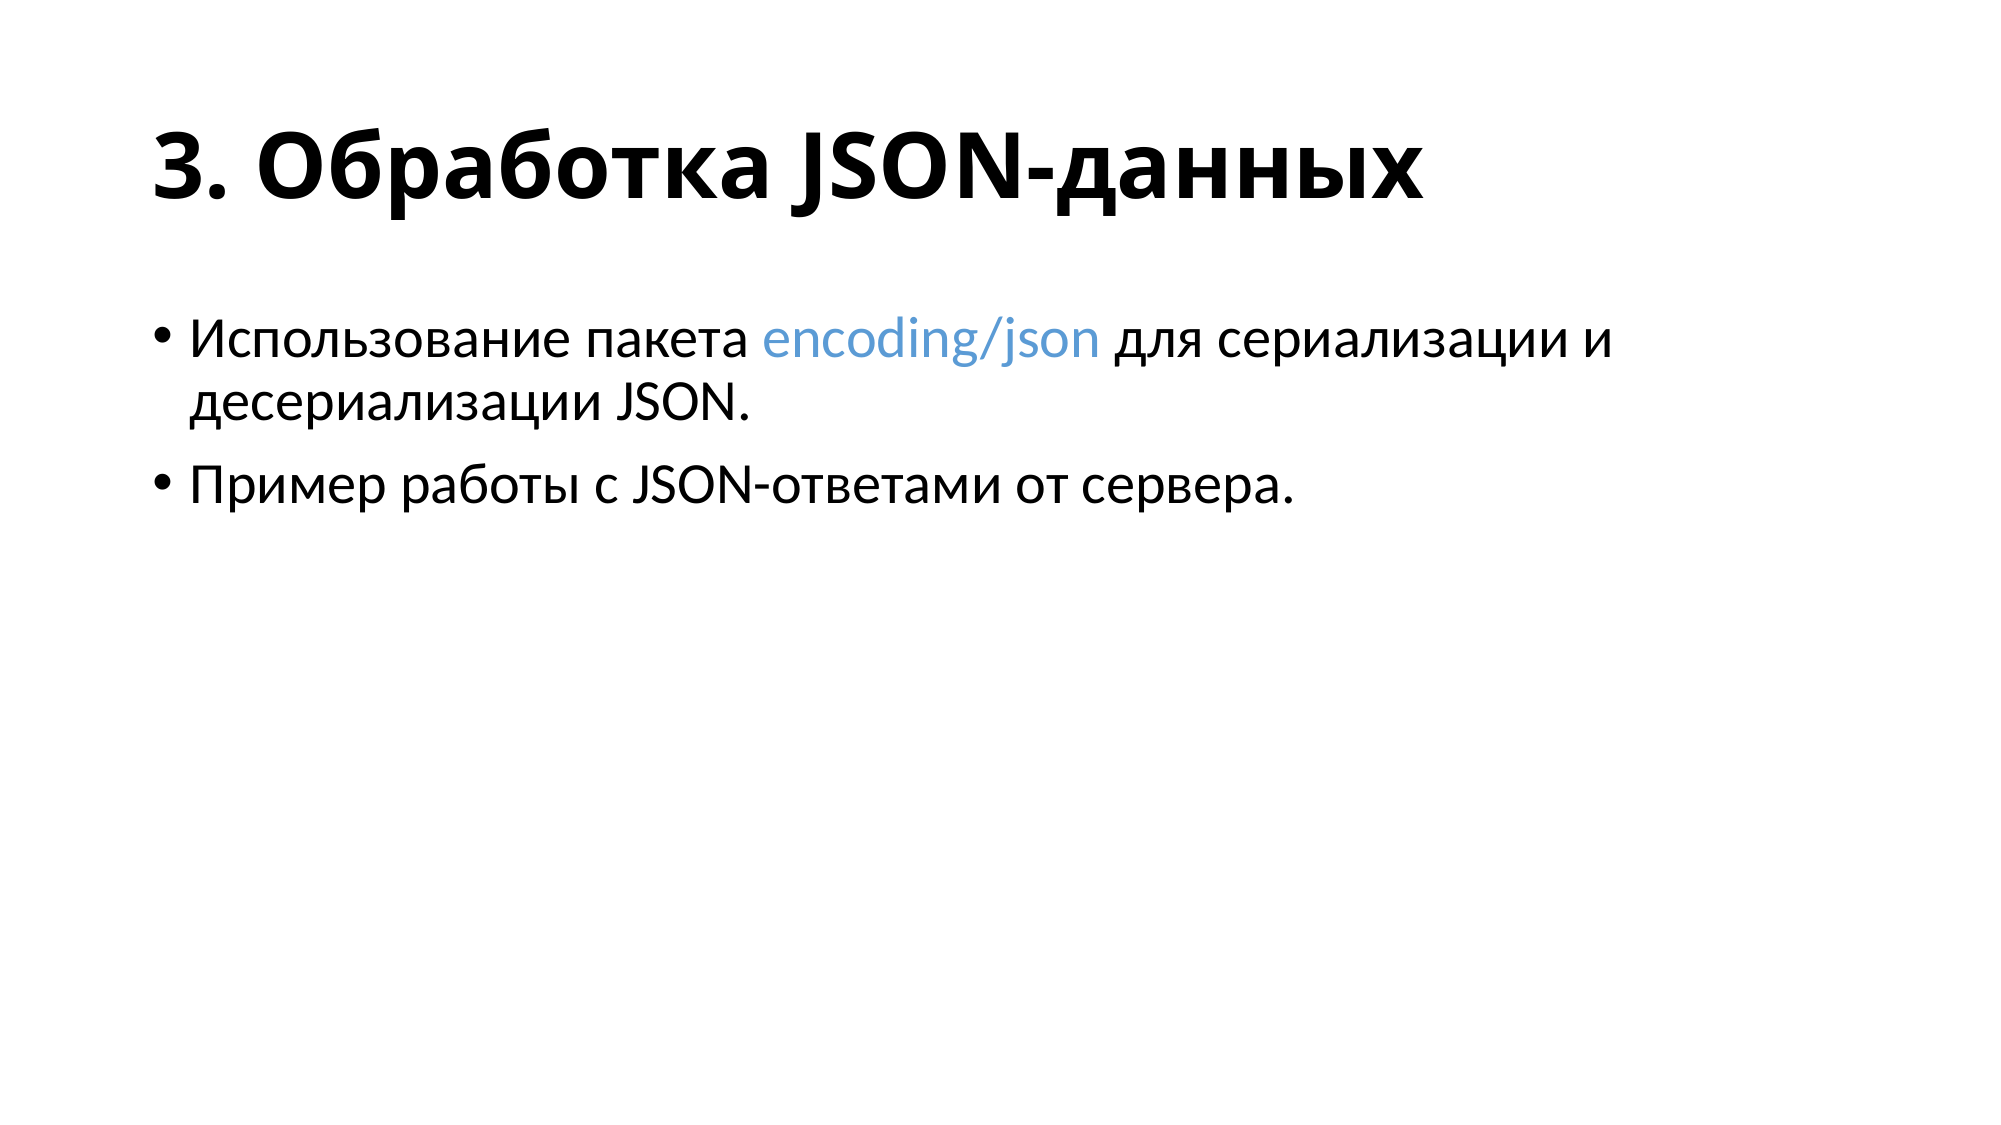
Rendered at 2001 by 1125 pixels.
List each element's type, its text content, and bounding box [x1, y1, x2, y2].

list Использование пакета encoding/json для сериализации и десериализации JSON. Пример работы с JSON-ответами от сервера. [137, 299, 1863, 1014]
title 3. Обработка JSON-данных [137, 59, 1863, 278]
